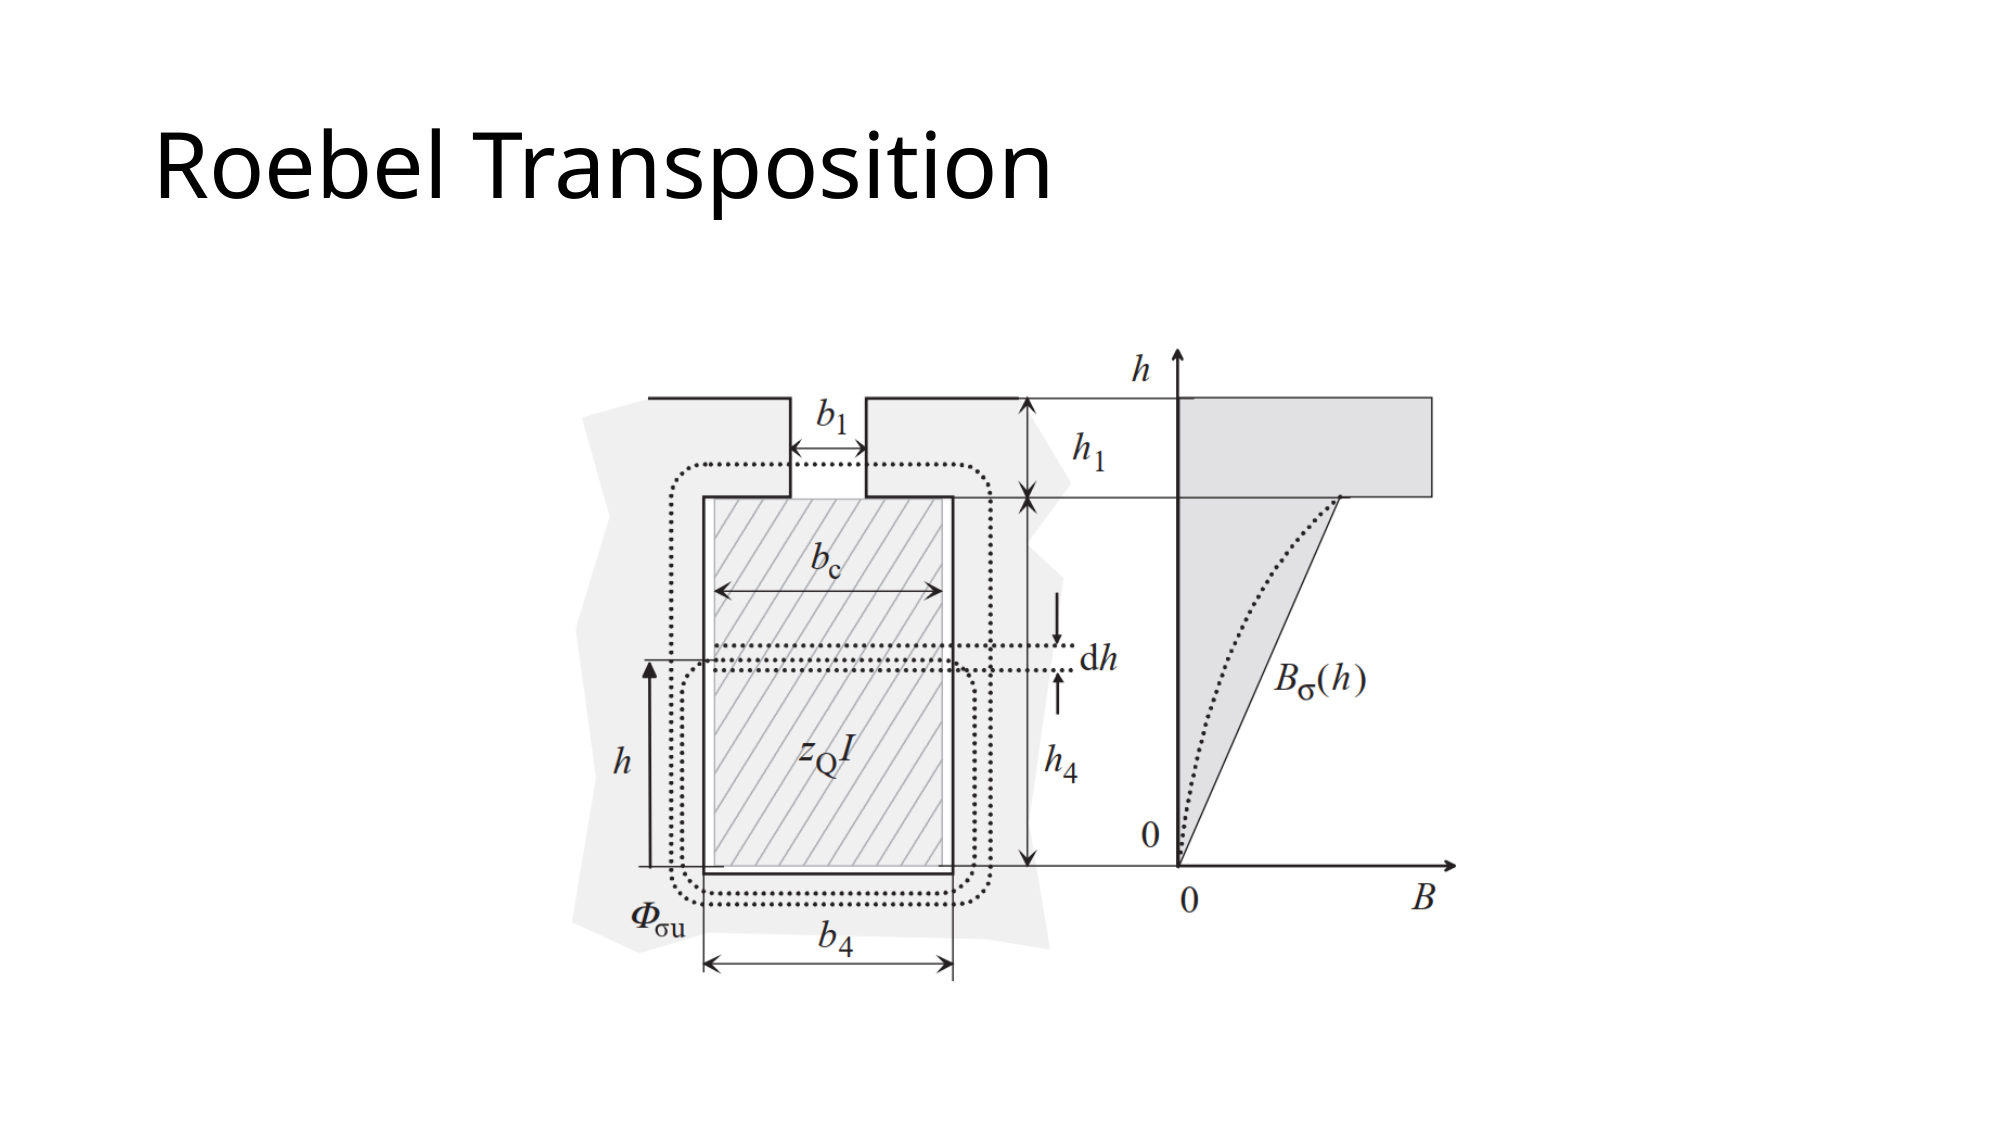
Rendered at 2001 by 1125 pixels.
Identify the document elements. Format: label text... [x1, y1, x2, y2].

title Roebel Transposition [137, 59, 1863, 278]
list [505, 303, 1495, 993]
